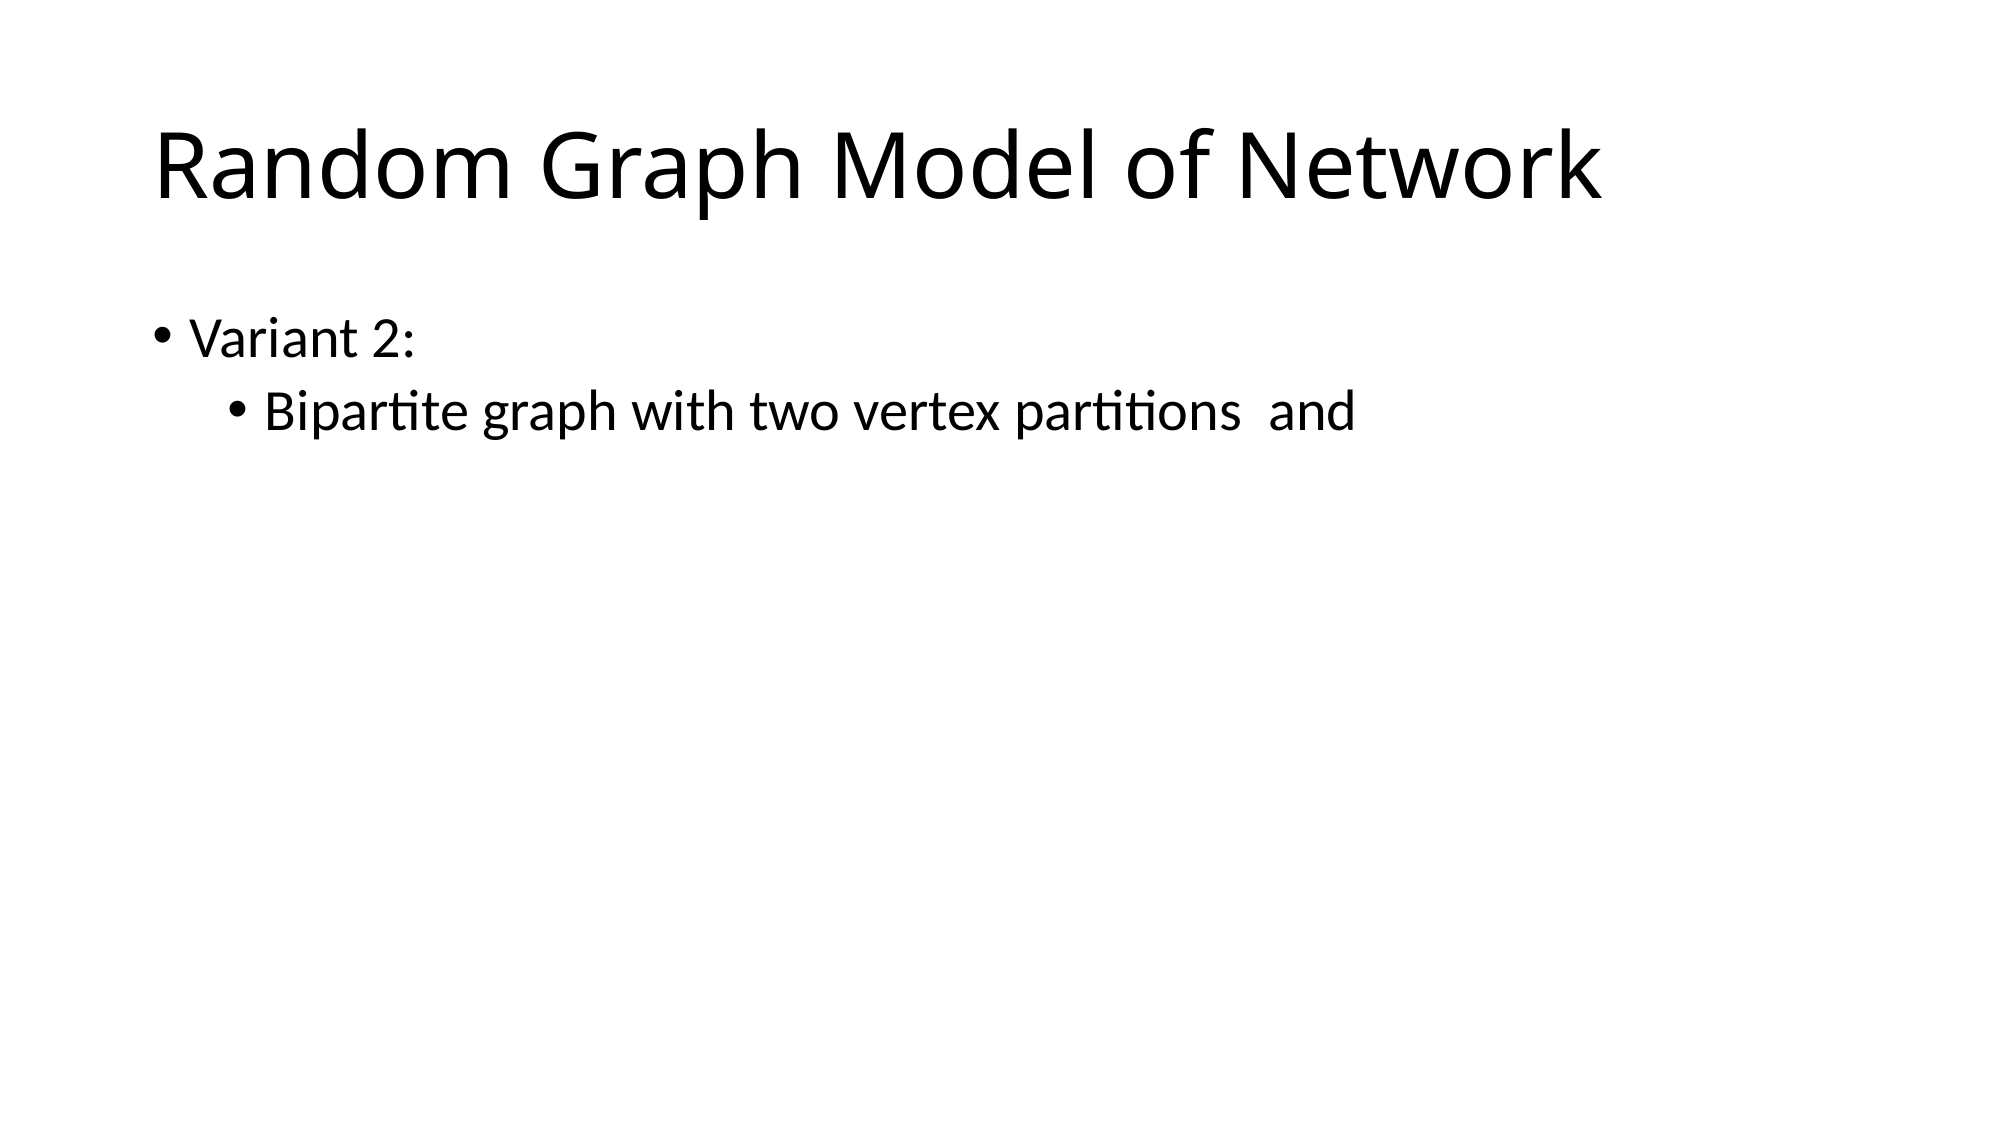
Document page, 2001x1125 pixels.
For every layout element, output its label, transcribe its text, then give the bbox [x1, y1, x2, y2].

title Random Graph Model of Network [137, 59, 1863, 278]
